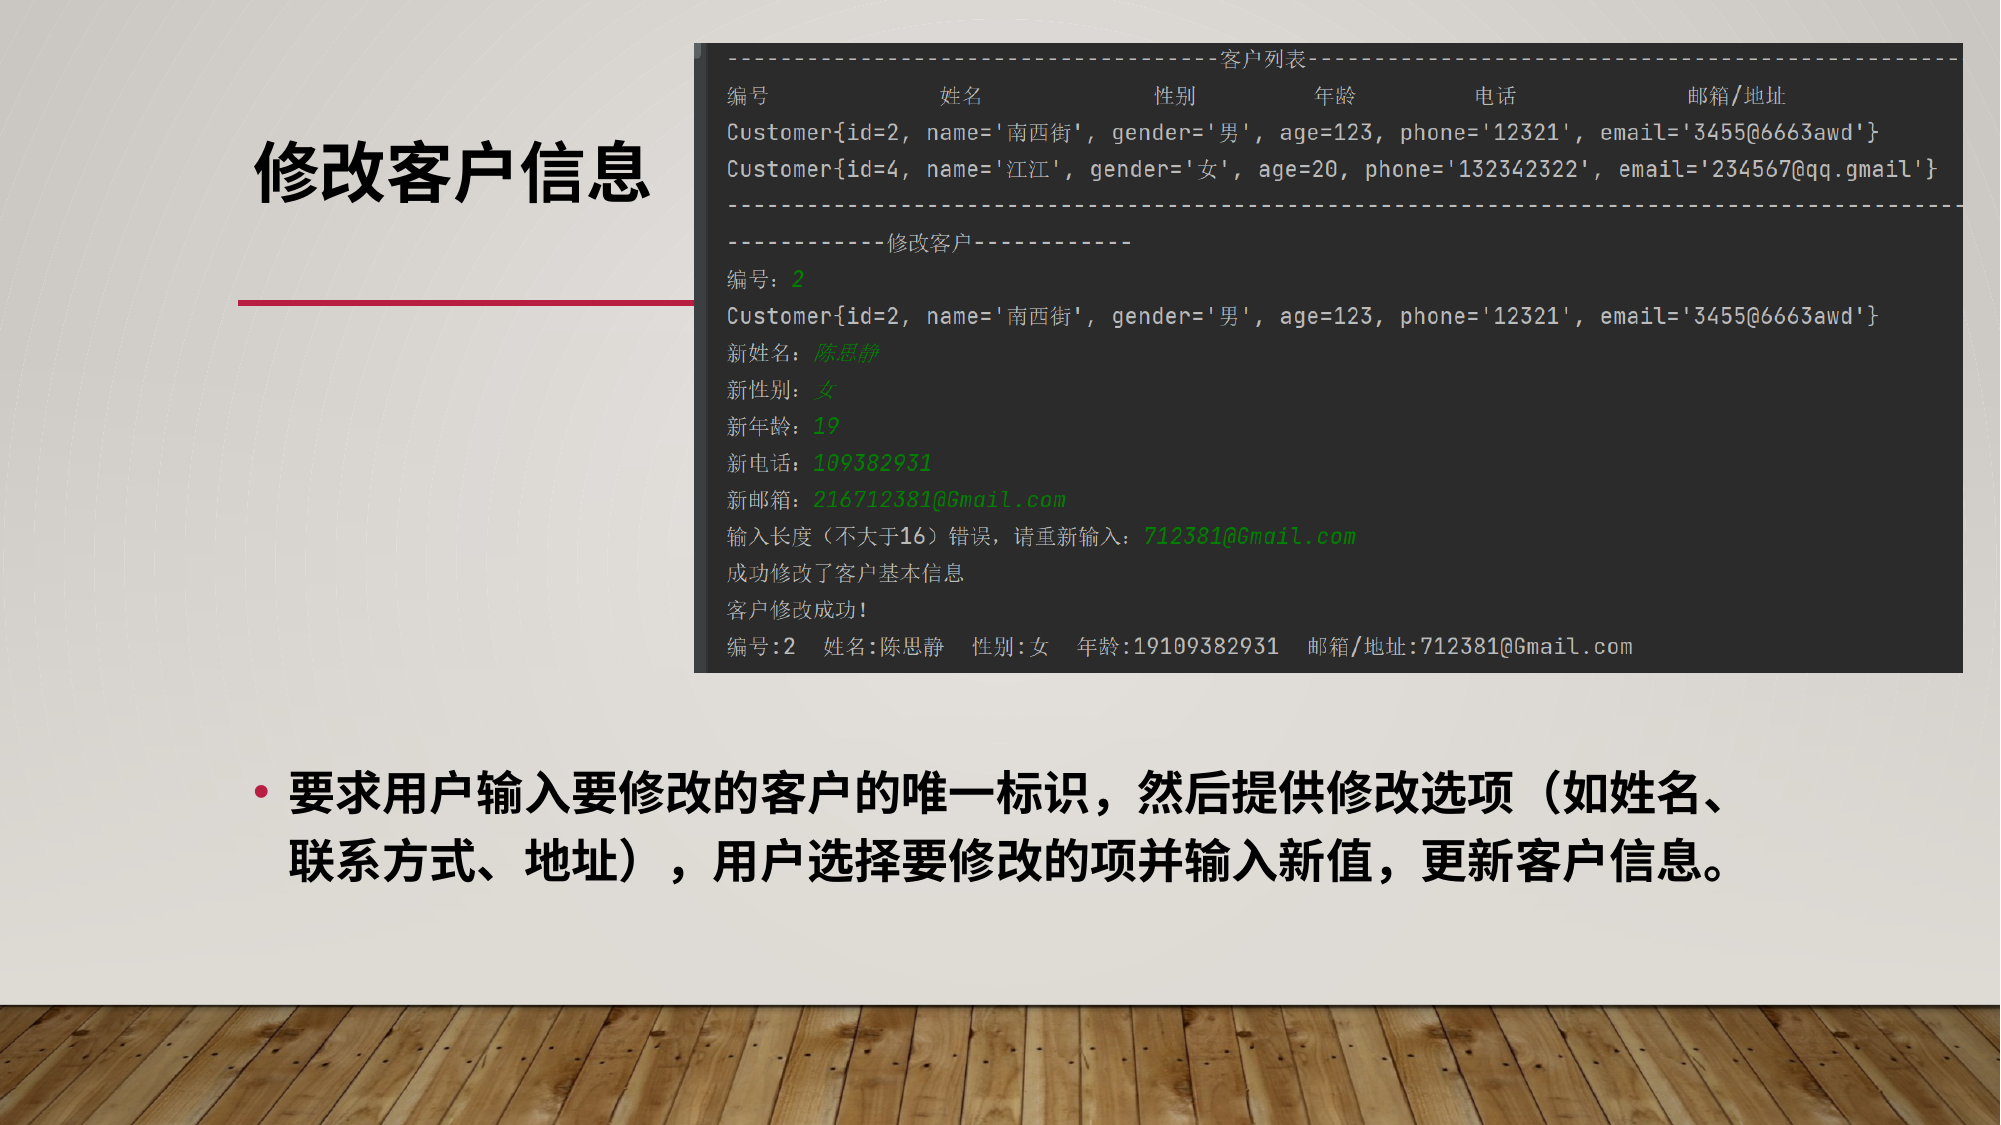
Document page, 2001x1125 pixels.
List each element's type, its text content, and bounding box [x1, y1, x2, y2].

list 要求用户输入要修改的客户的唯一标识，然后提供修改选项（如姓名、联系方式、地址），用户选择要修改的项并输入新值，更新客户信息。 [238, 330, 1814, 897]
picture [0, 1005, 2000, 1125]
picture [694, 43, 1963, 673]
title 修改客户信息 [238, 131, 694, 305]
